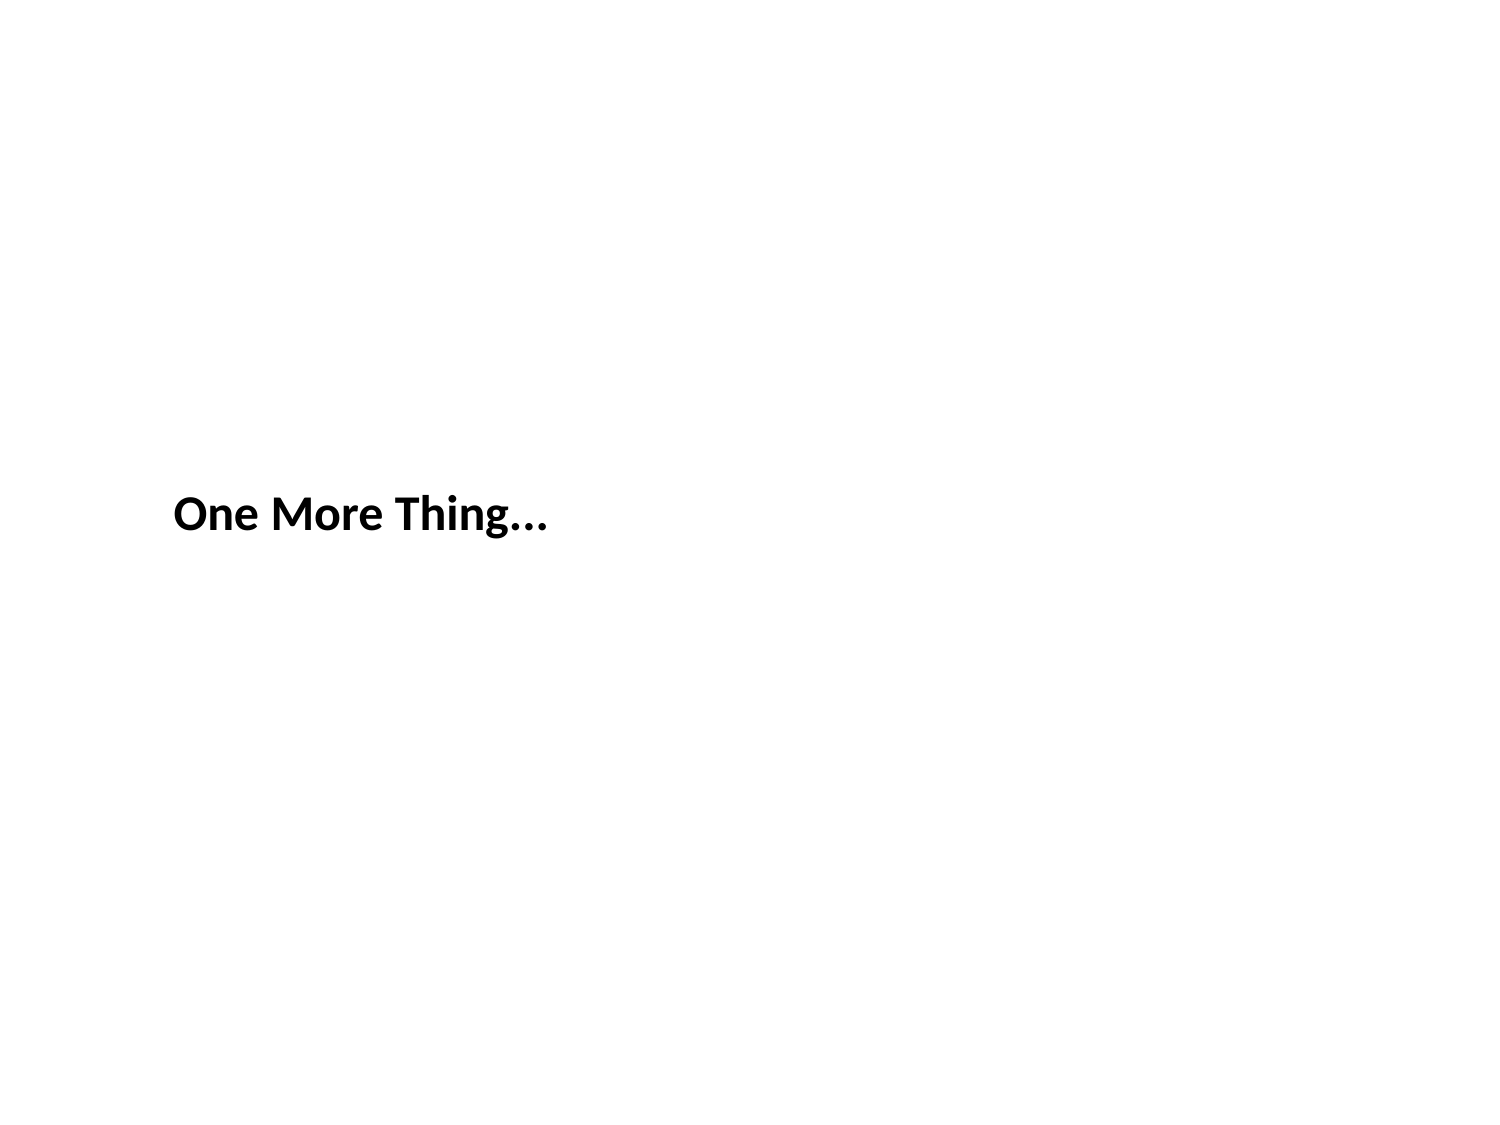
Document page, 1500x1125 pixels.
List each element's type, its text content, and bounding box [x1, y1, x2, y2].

text_box One More Thing... [158, 473, 1297, 548]
